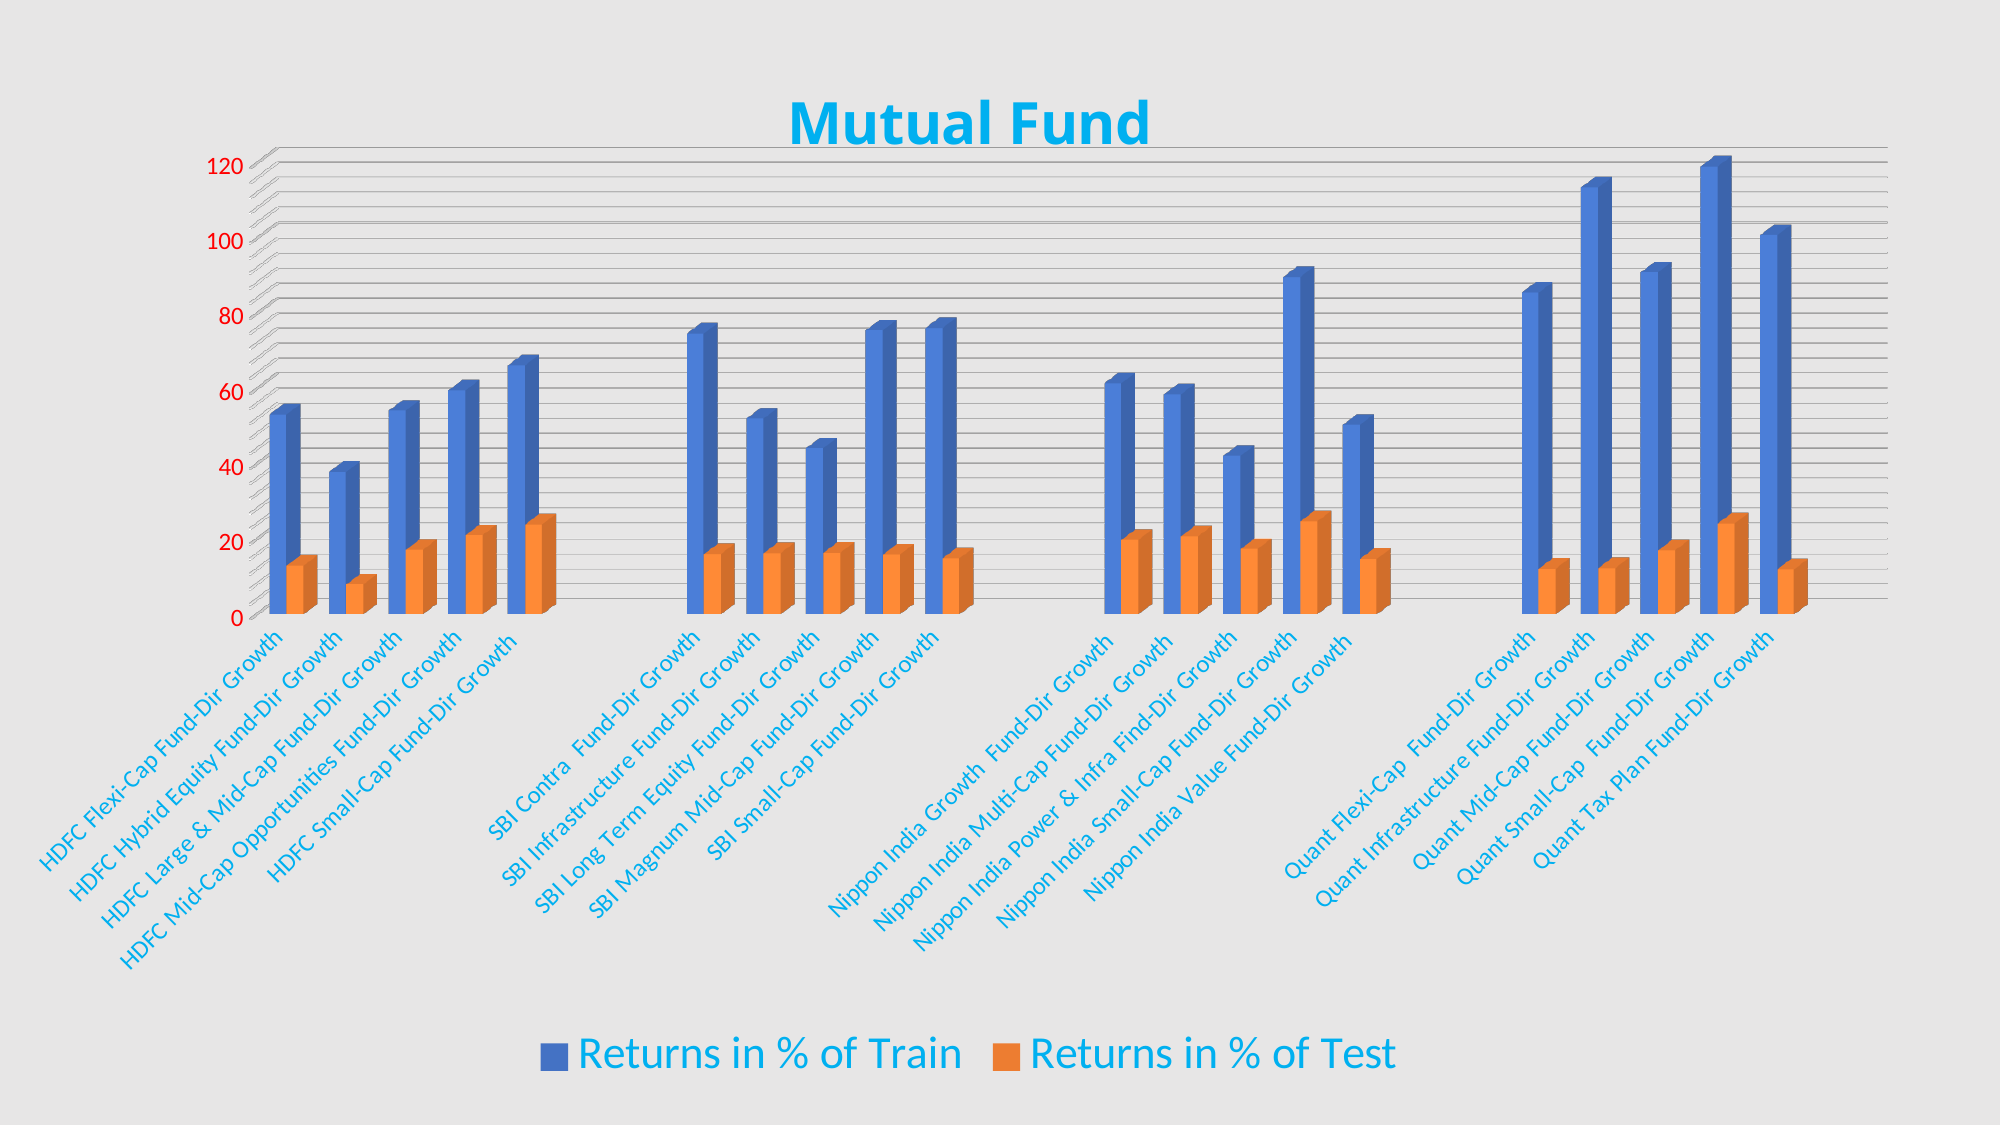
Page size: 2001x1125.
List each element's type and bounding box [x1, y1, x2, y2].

chart [24, 35, 1914, 1090]
